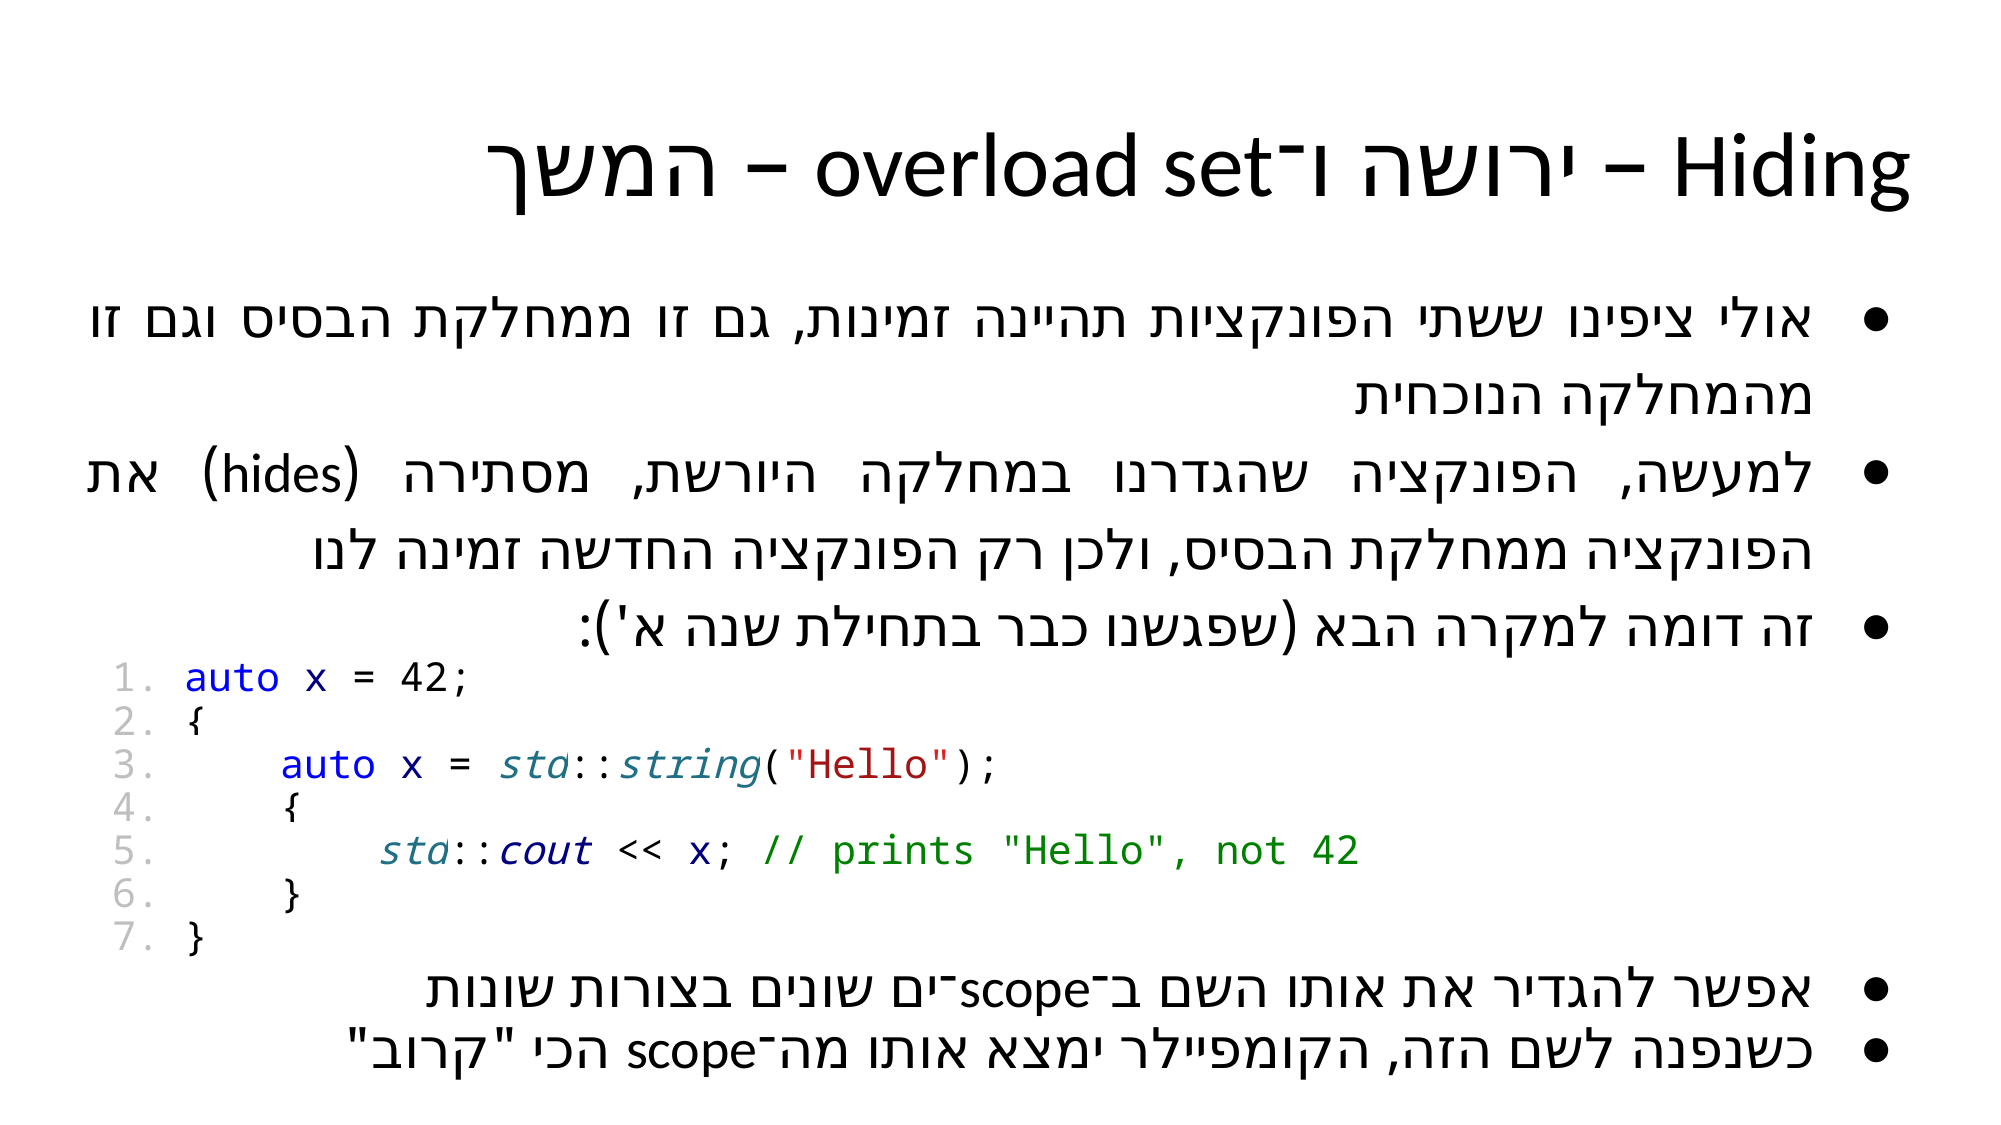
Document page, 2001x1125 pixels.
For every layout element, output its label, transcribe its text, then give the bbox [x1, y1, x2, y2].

title Hiding – ירושה ו־overload set – המשך [68, 97, 1932, 223]
list אולי ציפינו ששתי הפונקציות תהיינה זמינות, גם זו ממחלקת הבסיס וגם זו מהמחלקה הנוכחית למעשה, הפונקציה שהגדרנו במחלקה היורשת, מסתירה (hides) את הפונקציה ממחלקת הבסיס, ולכן רק הפונקציה החדשה זמינה לנו זה דומה למקרה הבא (שפגשנו כבר בתחילת שנה א'): auto x = 42; { auto x = std::string("Hello"); { std::cout << x; // prints "Hello", not 42 } } אפשר להגדיר את אותו השם ב־scope־ים שונים בצורות שונות כשנפנה לשם הזה, הקומפיילר ימצא אותו מה־scope הכי "קרוב" [68, 252, 1932, 1104]
